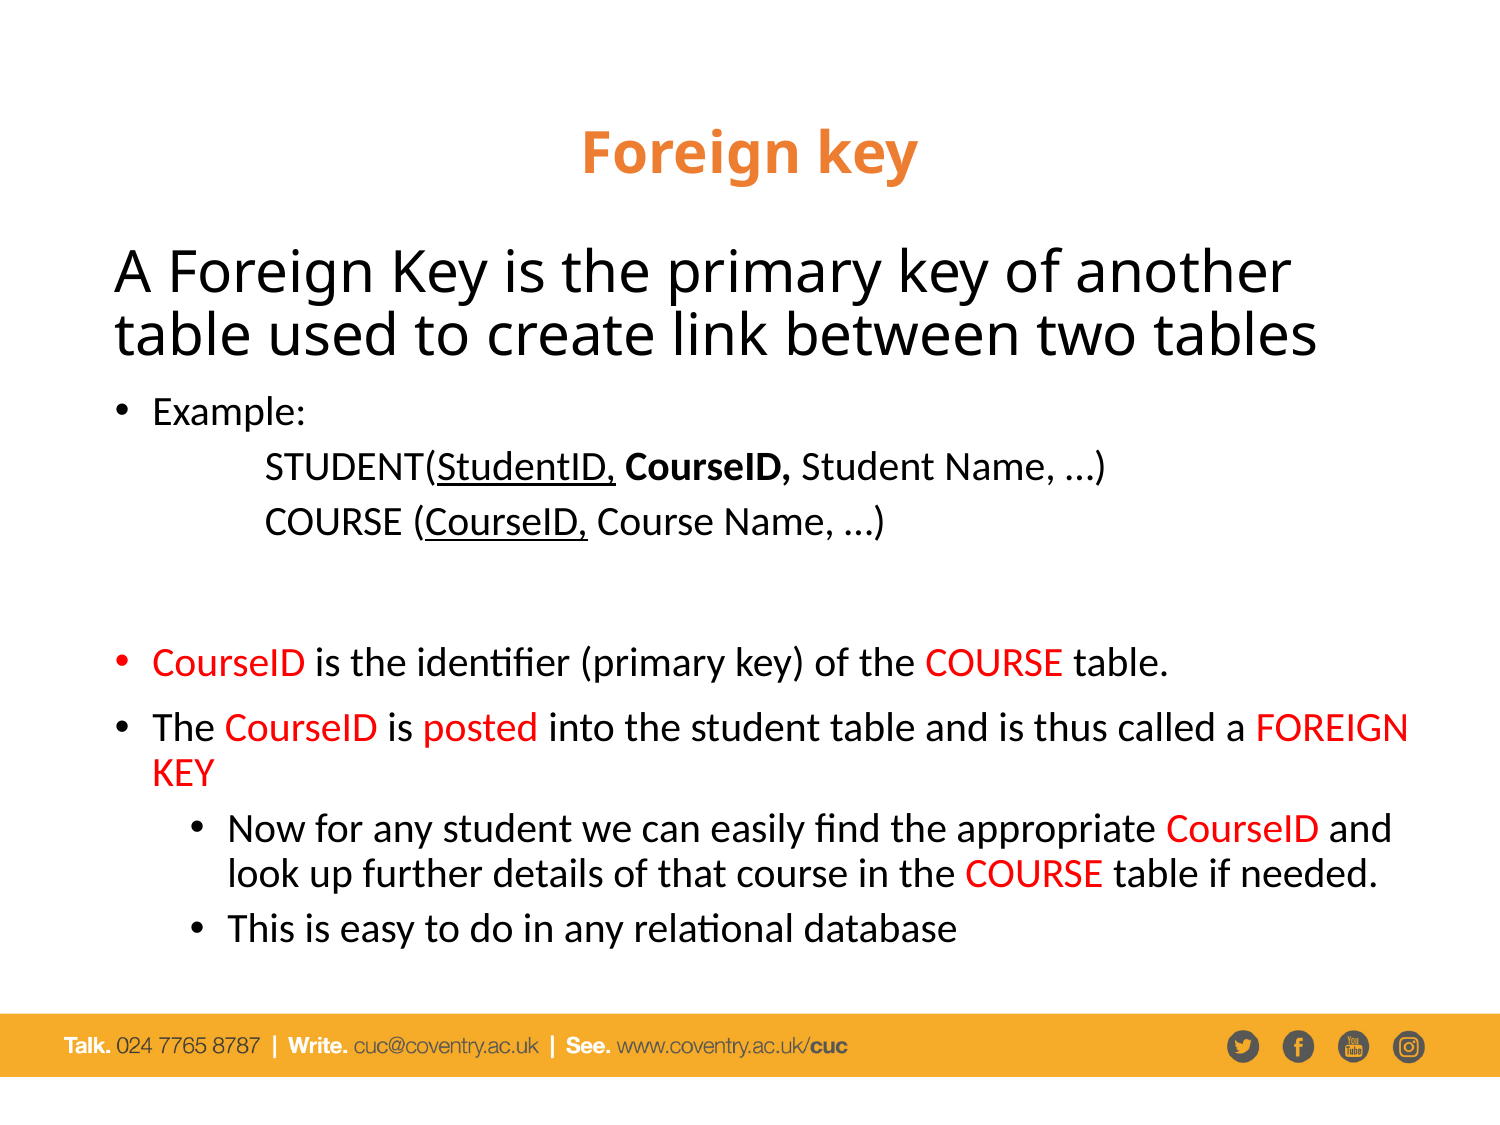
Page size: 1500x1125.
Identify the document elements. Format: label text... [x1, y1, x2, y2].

list A Foreign Key is the primary key of another table used to create link between two tables Example: STUDENT(StudentID, CourseID, Student Name, …) COURSE (CourseID, Course Name, …) CourseID is the identifier (primary key) of the COURSE table. The CourseID is posted into the student table and is thus called a FOREIGN KEY Now for any student we can easily find the appropriate CourseID and look up further details of that course in the COURSE table if needed. This is easy to do in any relational database [99, 234, 1450, 1000]
picture [0, 1012, 1500, 1077]
title Foreign key [112, 75, 1388, 234]
